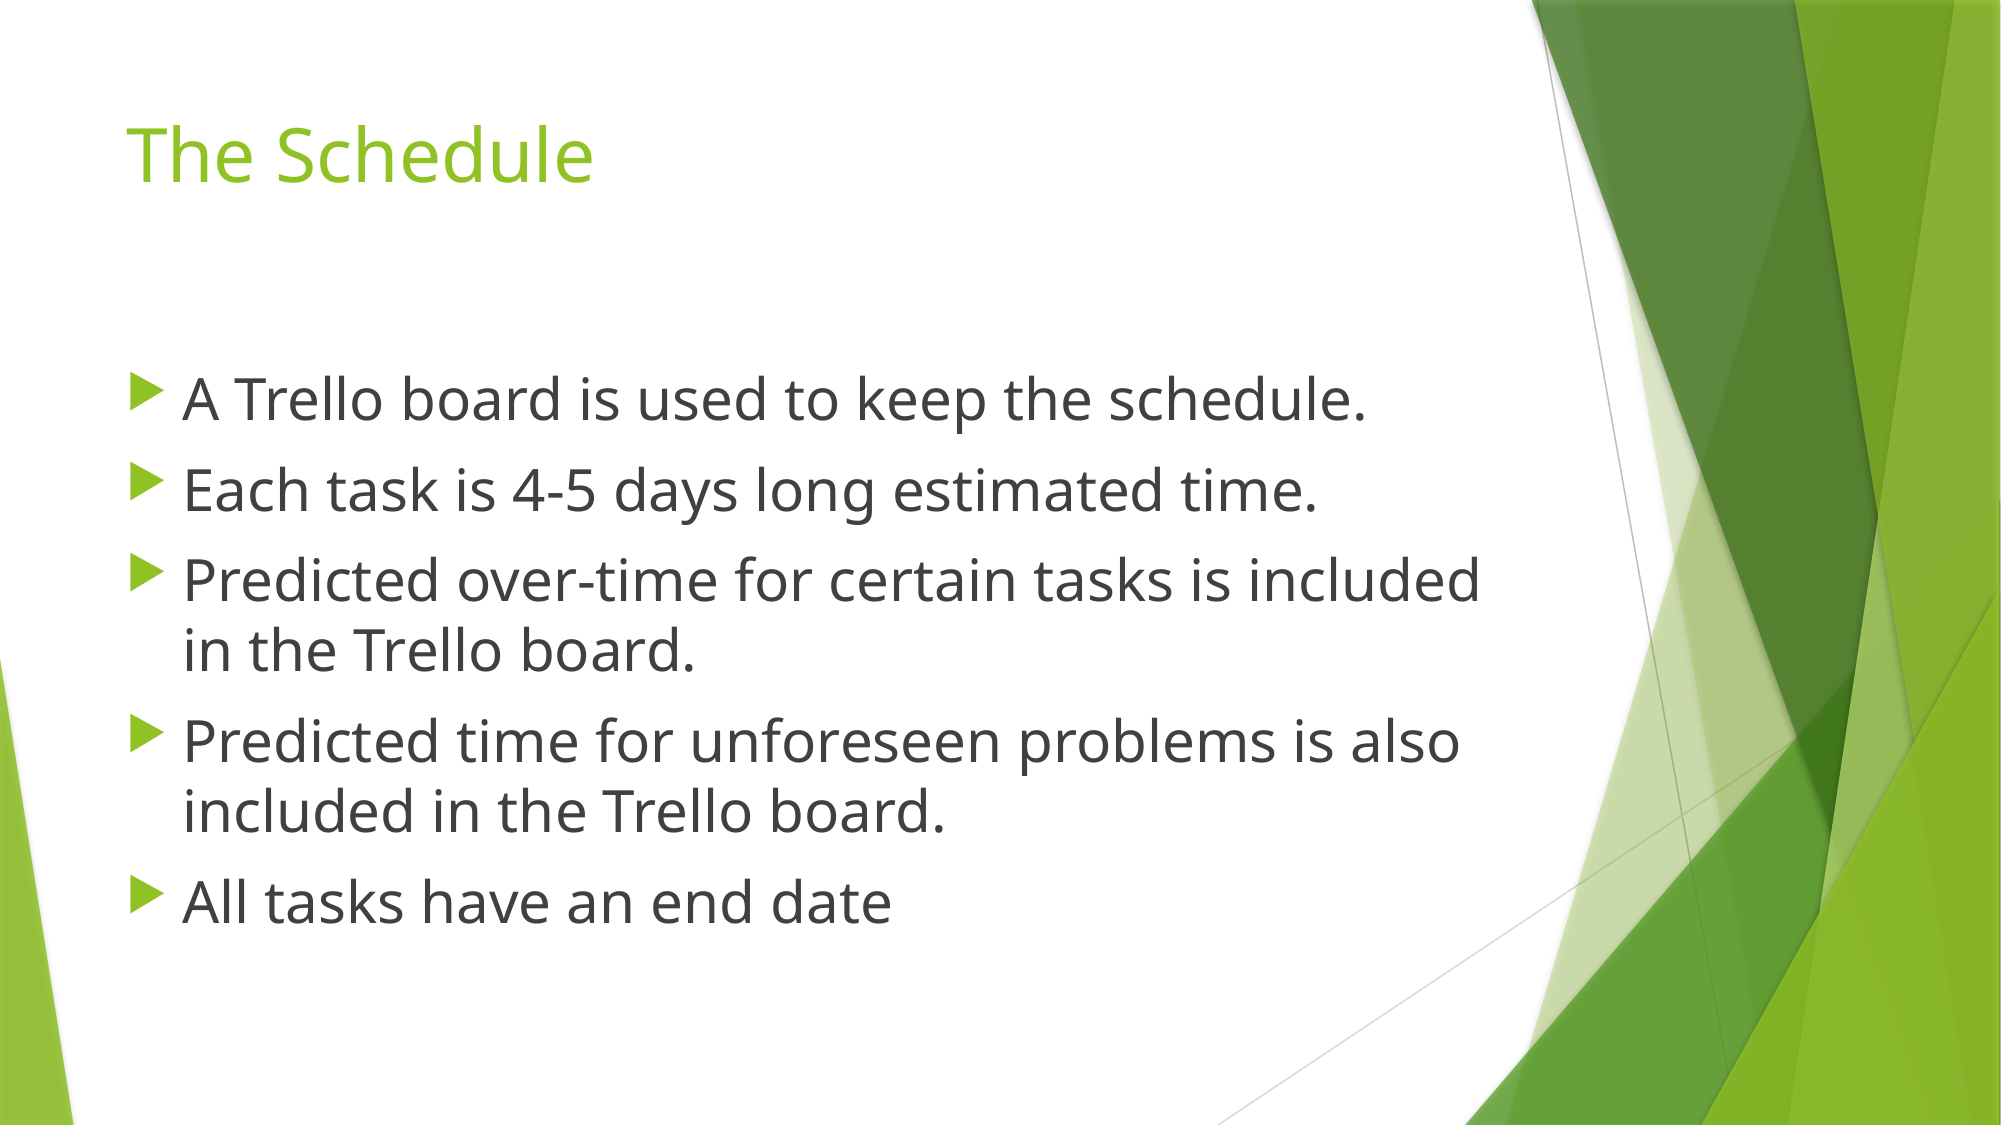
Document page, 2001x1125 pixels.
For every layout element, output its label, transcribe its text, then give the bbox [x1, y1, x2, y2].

list A Trello board is used to keep the schedule. Each task is 4-5 days long estimated time. Predicted over-time for certain tasks is included in the Trello board. Predicted time for unforeseen problems is also included in the Trello board. All tasks have an end date [111, 354, 1522, 992]
title The Schedule [111, 99, 1522, 317]
